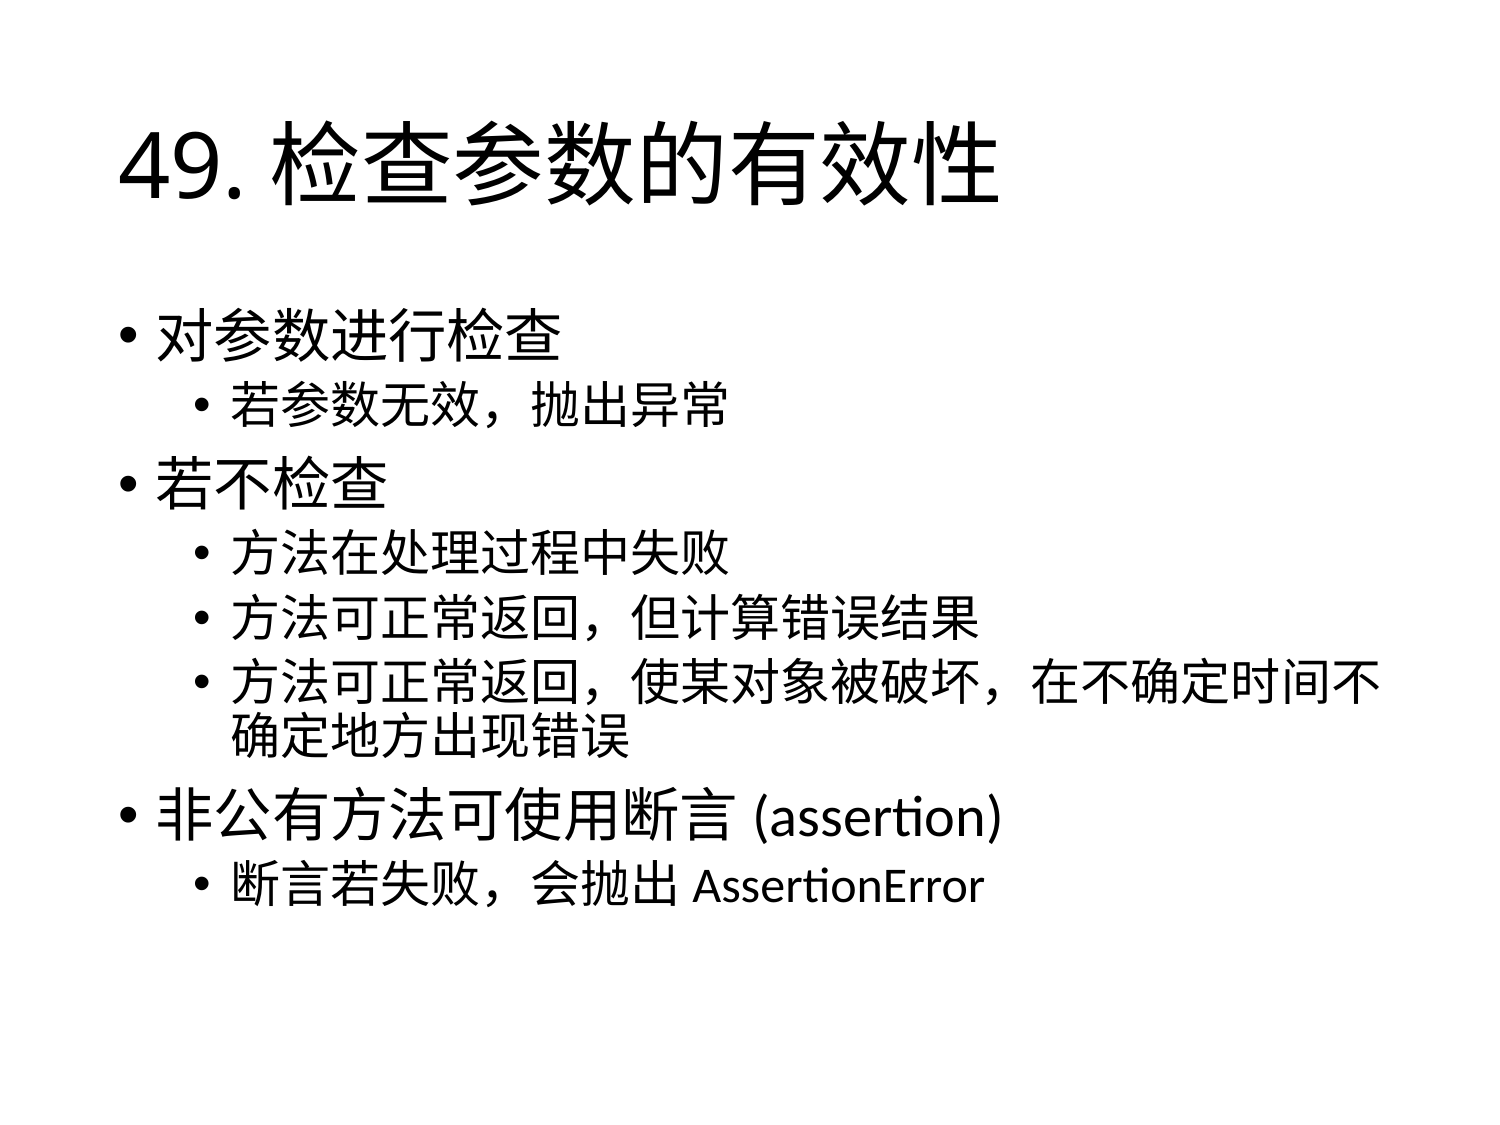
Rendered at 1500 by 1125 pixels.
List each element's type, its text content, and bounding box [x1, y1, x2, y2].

list 对参数进行检查 若参数无效，抛出异常 若不检查 方法在处理过程中失败 方法可正常返回，但计算错误结果 方法可正常返回，使某对象被破坏，在不确定时间不确定地方出现错误 非公有方法可使用断言(assertion) 断言若失败，会抛出AssertionError [103, 299, 1397, 1014]
title 49.检查参数的有效性 [103, 59, 1397, 278]
